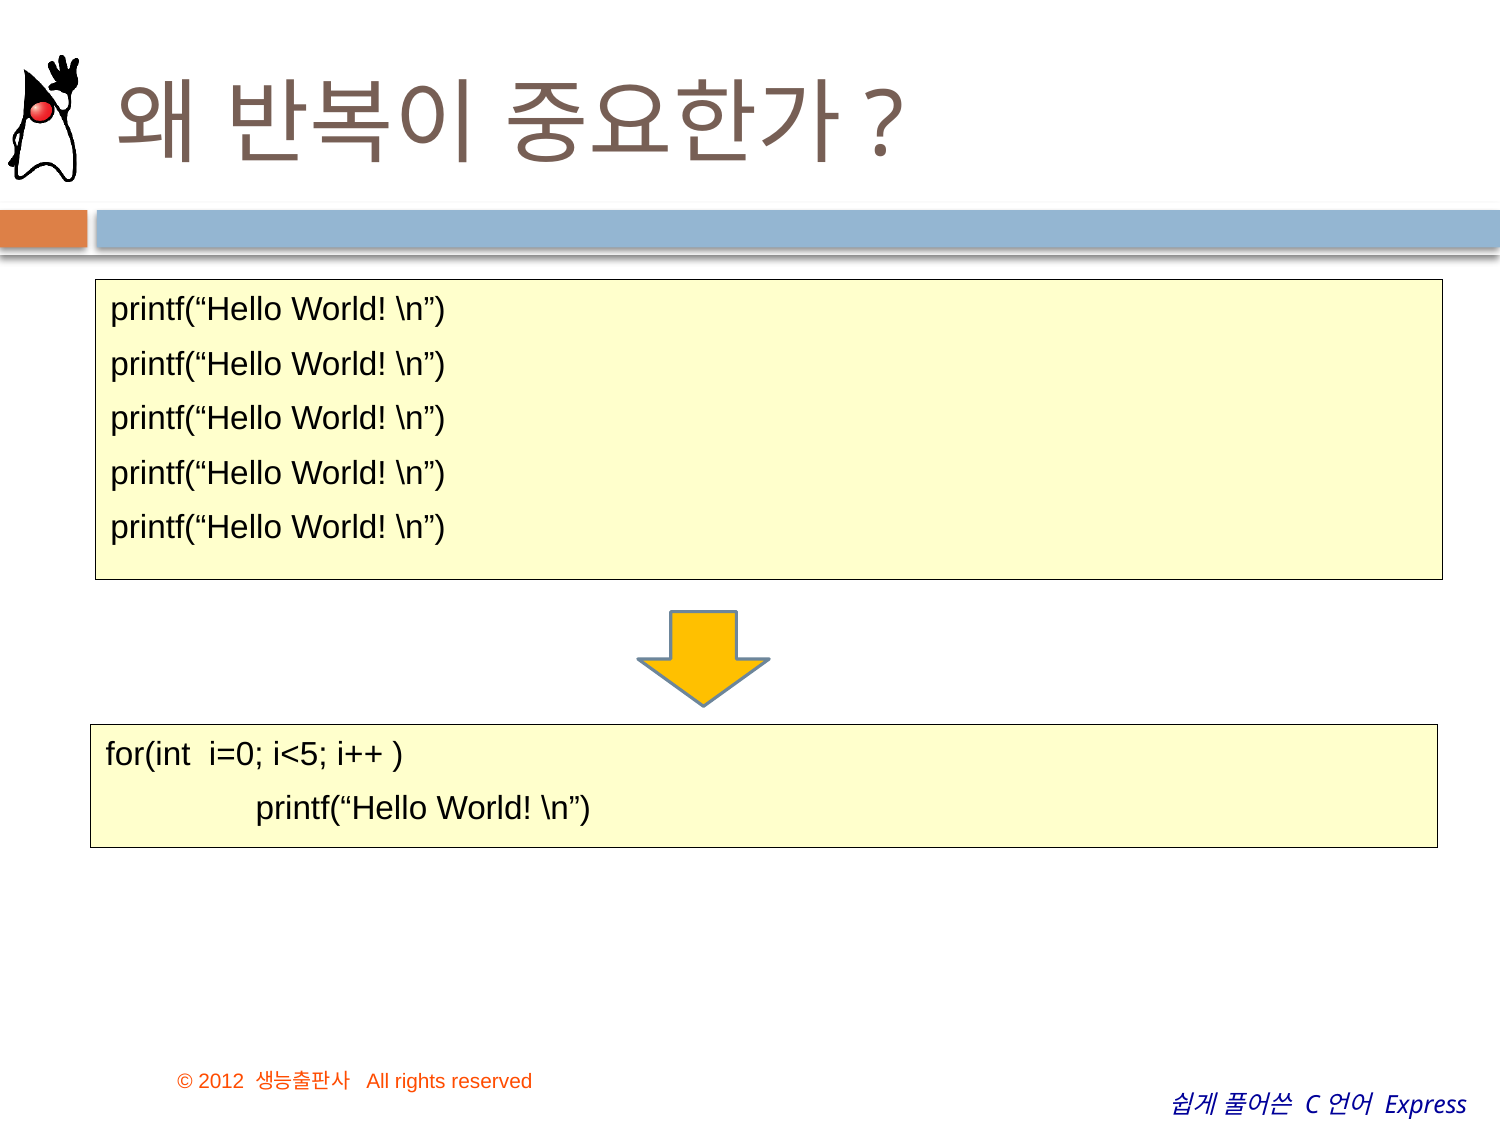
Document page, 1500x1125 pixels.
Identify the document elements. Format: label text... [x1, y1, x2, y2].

picture [8, 55, 79, 182]
text_box for(int i=0; i<5; i++ ) printf(“Hello World! \n”) [90, 724, 1438, 848]
text_box [636, 610, 771, 708]
title 왜 반복이 중요한가? [100, 37, 1438, 200]
text_box printf(“Hello World! \n”) printf(“Hello World! \n”) printf(“Hello World! \n”) printf(“Hello World! \n”) printf(“Hello World! \n”) [95, 279, 1443, 580]
